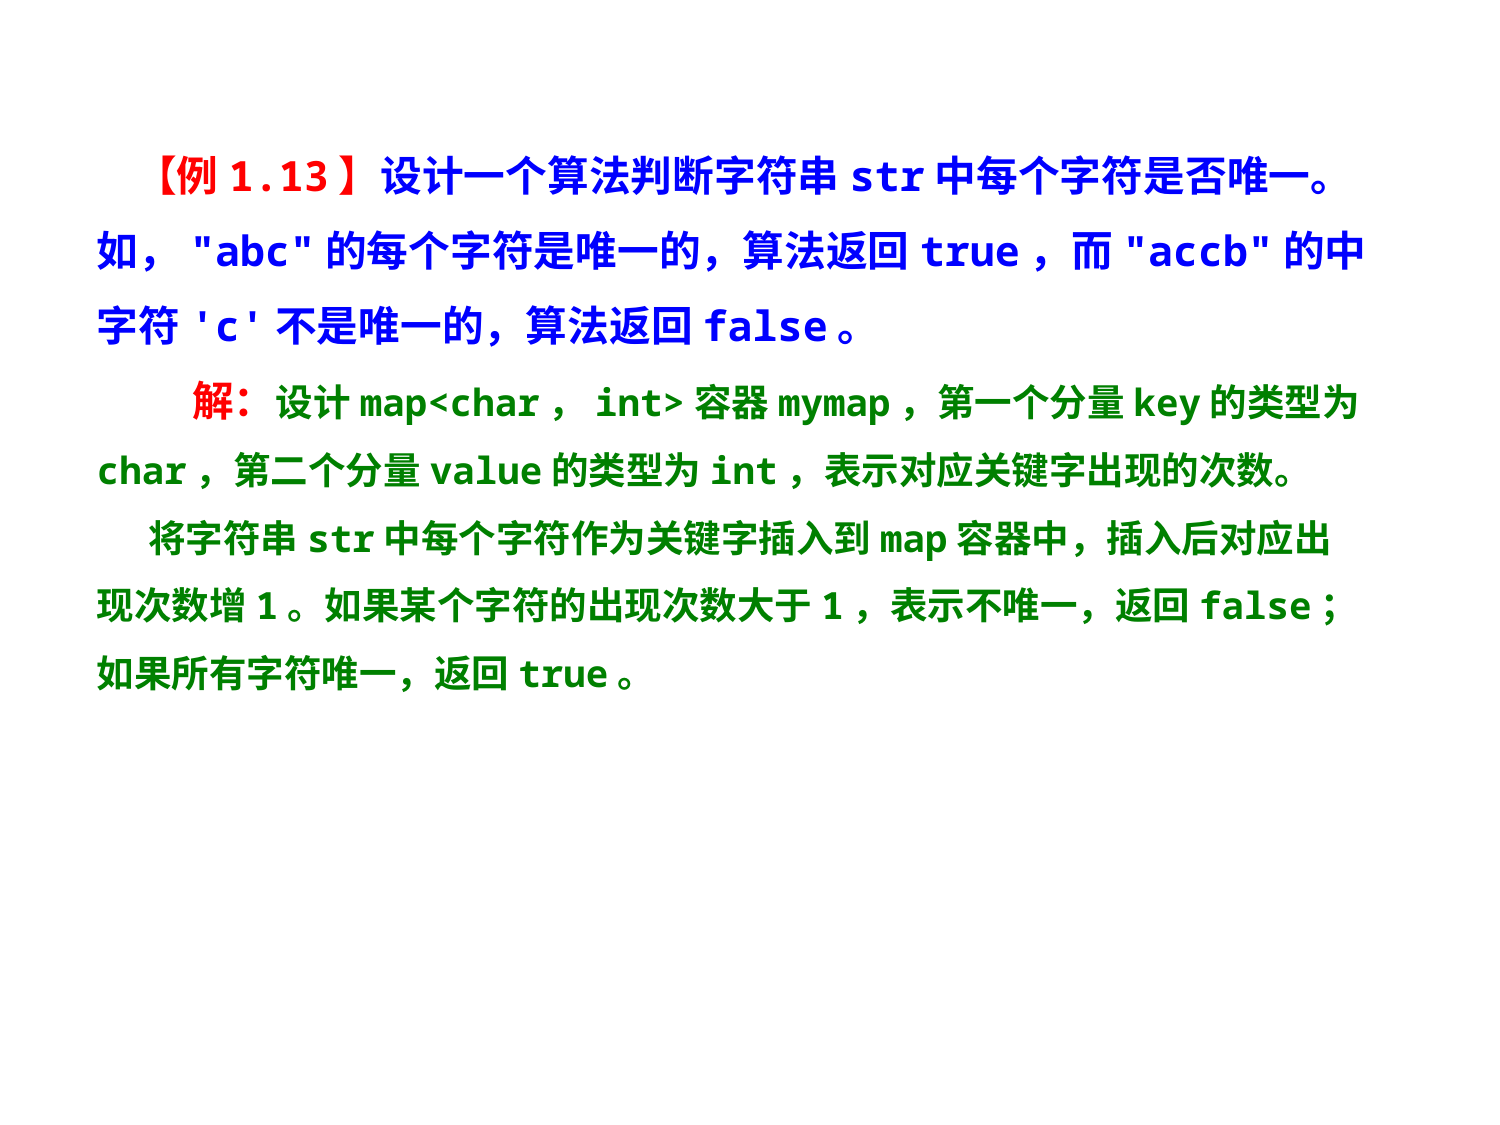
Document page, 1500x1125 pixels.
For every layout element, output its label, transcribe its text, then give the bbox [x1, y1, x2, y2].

text_box 【例1.13】设计一个算法判断字符串str中每个字符是否唯一。如，"abc"的每个字符是唯一的，算法返回true，而"accb"的中字符'c'不是唯一的，算法返回false。 解：设计map<char，int>容器mymap，第一个分量key的类型为char，第二个分量value的类型为int，表示对应关键字出现的次数。 将字符串str中每个字符作为关键字插入到map容器中，插入后对应出现次数增1。如果某个字符的出现次数大于1，表示不唯一，返回false；如果所有字符唯一，返回true。 [82, 117, 1383, 702]
